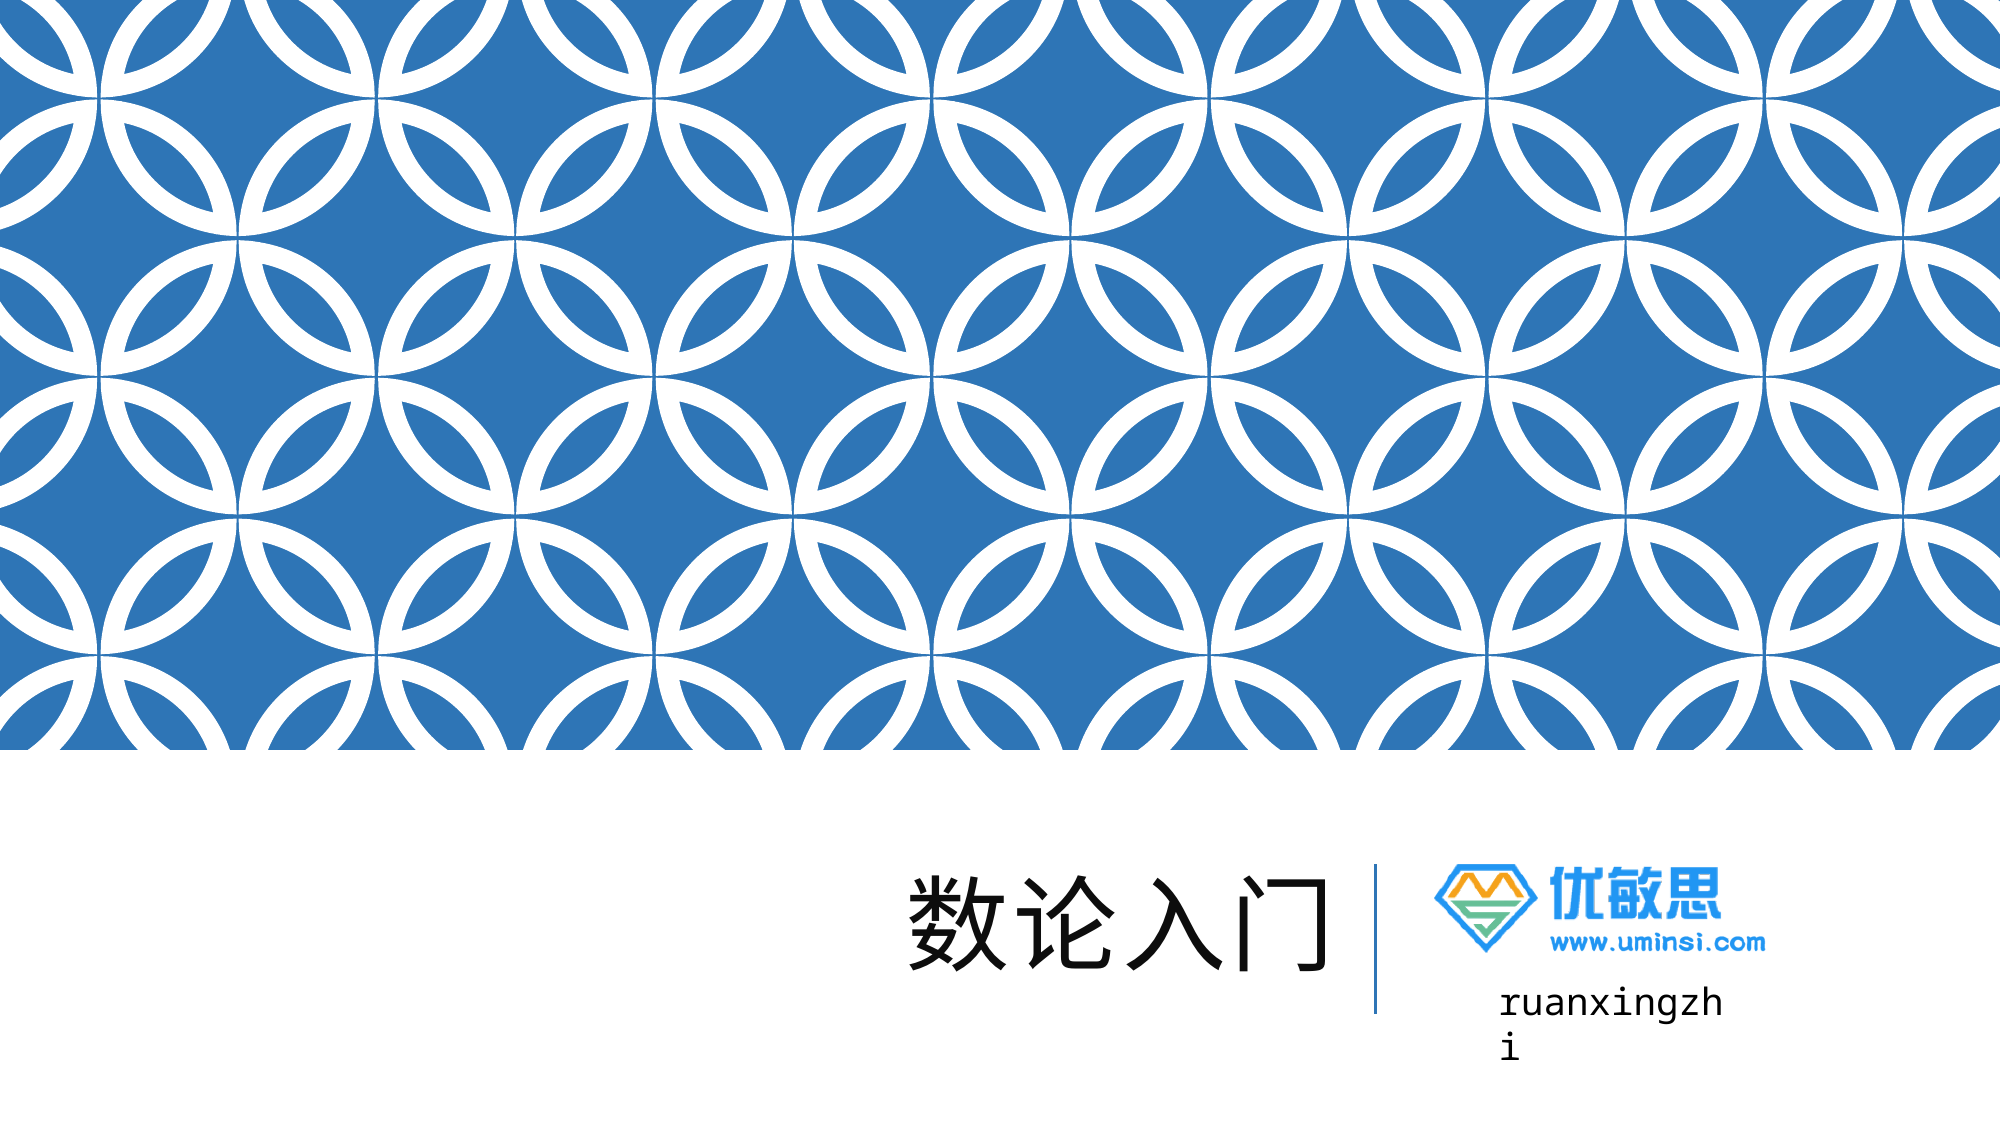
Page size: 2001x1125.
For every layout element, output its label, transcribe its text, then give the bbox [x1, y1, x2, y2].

title 数论入门 [75, 813, 1350, 1054]
text_box ruanxingzhi [1483, 980, 1747, 1076]
picture [1434, 833, 1796, 971]
